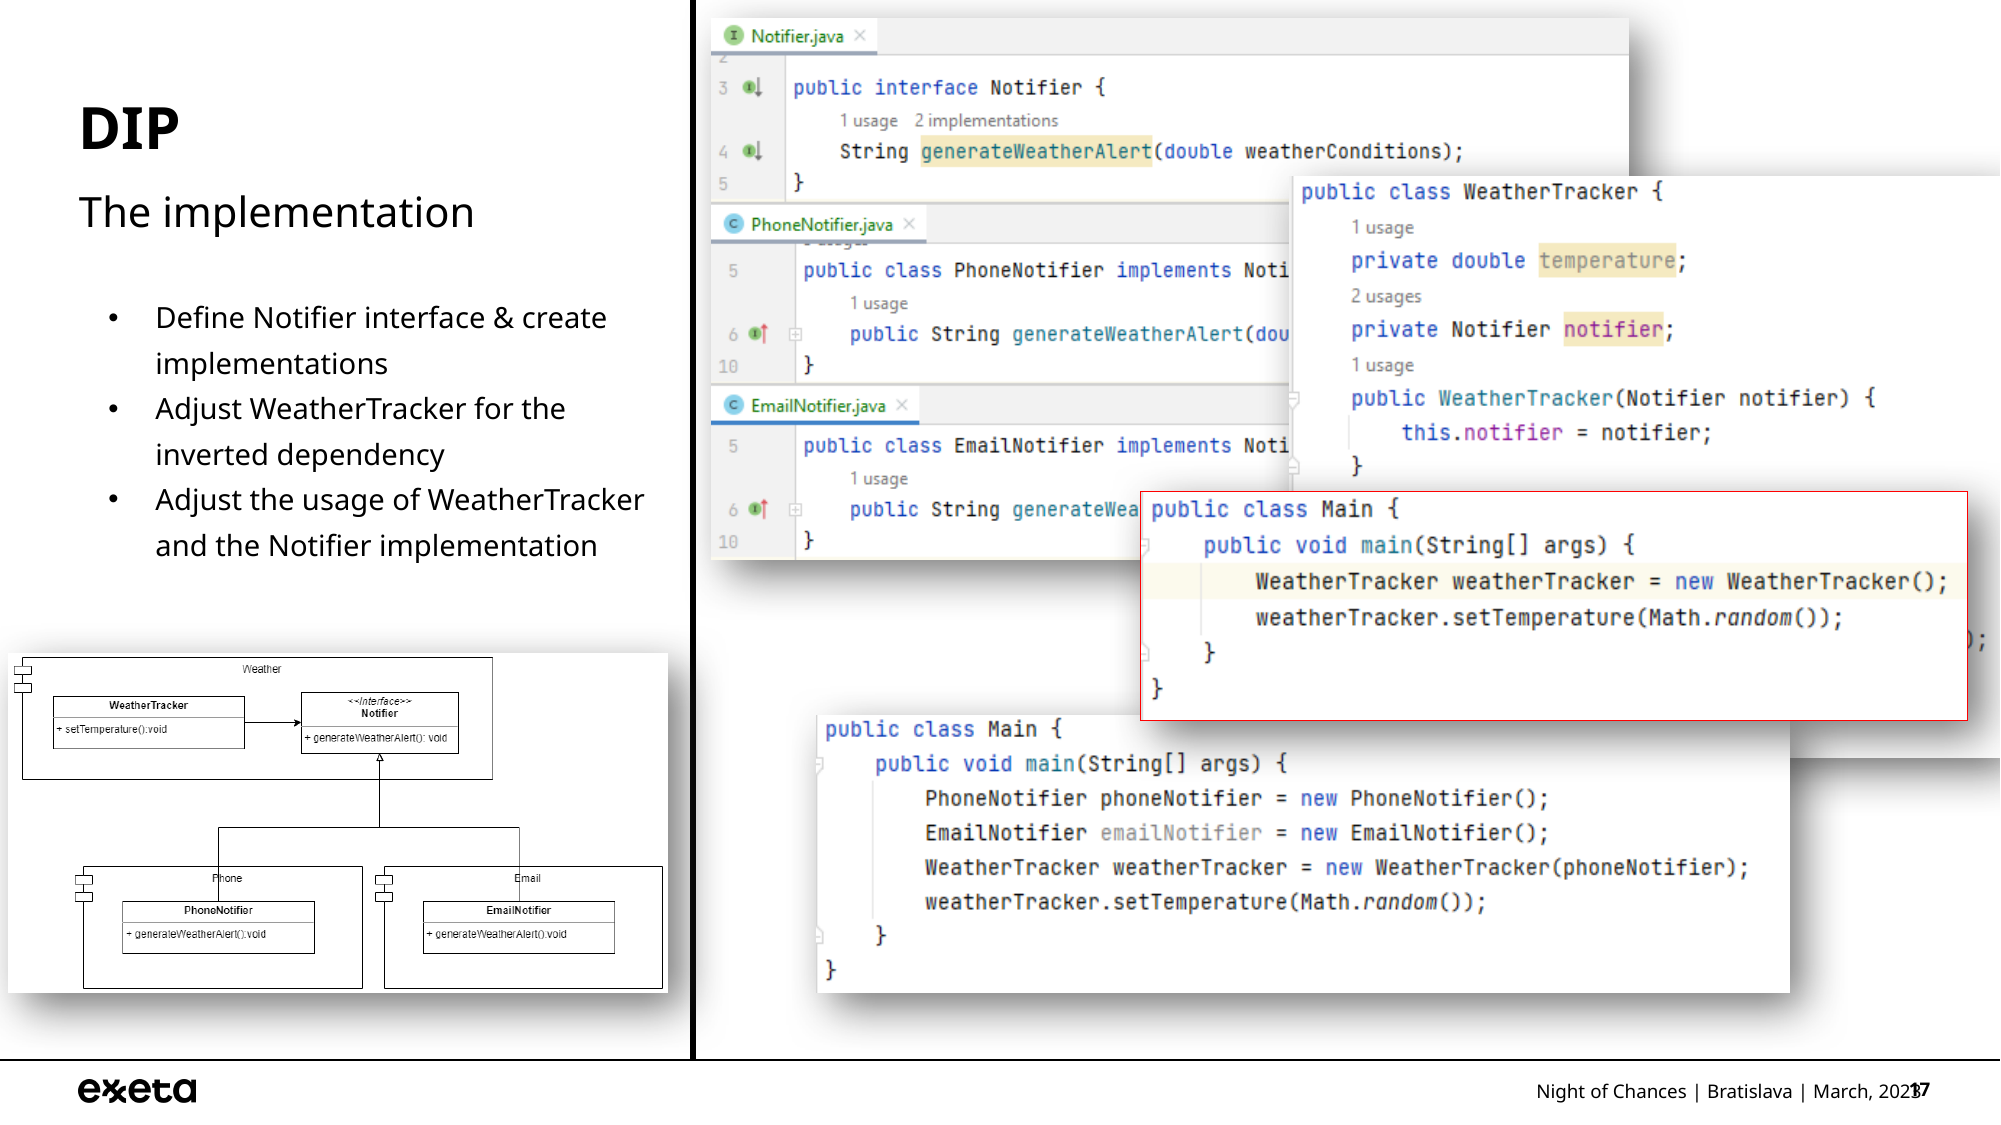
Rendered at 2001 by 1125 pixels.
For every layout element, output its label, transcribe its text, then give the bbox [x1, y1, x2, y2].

list Define Notifier interface & create implementations Adjust WeatherTracker for the inverted dependency Adjust the usage of WeatherTracker and the Notifier implementation [78, 289, 668, 637]
picture [8, 653, 668, 993]
picture [711, 18, 2000, 993]
picture [78, 1079, 196, 1103]
title DIP [78, 91, 694, 167]
list The implementation [78, 170, 694, 221]
footer Night of Chances | Bratislava | March, 2023 [408, 1078, 1922, 1104]
